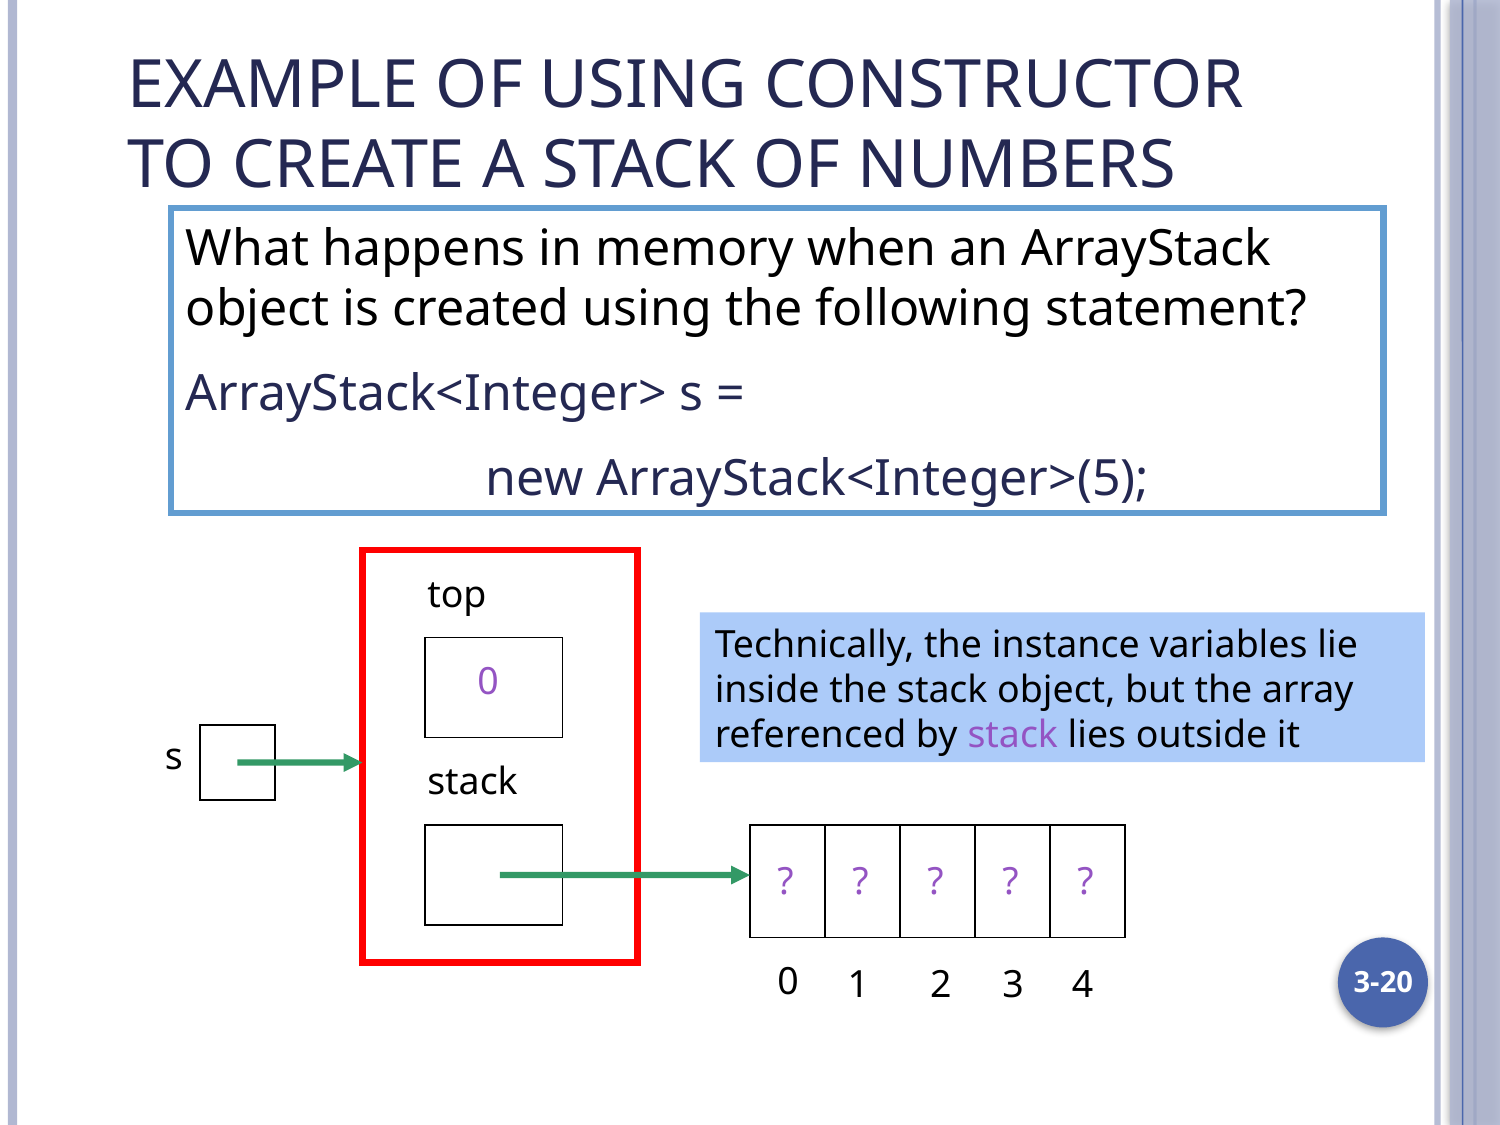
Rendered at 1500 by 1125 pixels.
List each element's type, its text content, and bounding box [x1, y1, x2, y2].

text_box 4 [1057, 952, 1107, 1012]
text_box ? [762, 849, 813, 910]
text_box ? [837, 849, 888, 910]
text_box [824, 825, 899, 938]
text_box ? [912, 849, 963, 910]
slide_number 3-20 [1333, 940, 1434, 1027]
text_box 3 [987, 952, 1038, 1012]
text_box [1049, 825, 1125, 938]
text_box [499, 868, 751, 882]
text_box [749, 825, 824, 938]
text_box [975, 825, 1049, 938]
text_box What happens in memory when an ArrayStack object is created using the following statement? ArrayStack<Integer> s = new ArrayStack<Integer>(5); [171, 207, 1384, 513]
text_box [899, 825, 975, 938]
title Example of using Constructor to create a Stack of Numbers [112, 24, 1388, 208]
text_box top [412, 562, 563, 623]
text_box Technically, the instance variables lie inside the stack object, but the array referenced by stack lies outside it [699, 612, 1425, 763]
text_box [362, 549, 638, 963]
text_box s [149, 724, 199, 785]
text_box 0 [762, 949, 813, 1010]
text_box 2 [915, 952, 966, 1012]
text_box ? [987, 849, 1038, 910]
text_box [199, 724, 275, 800]
text_box [237, 756, 363, 769]
text_box ? [1062, 849, 1113, 910]
text_box stack [412, 749, 613, 810]
text_box 1 [832, 952, 883, 1012]
text_box 0 [462, 649, 525, 710]
